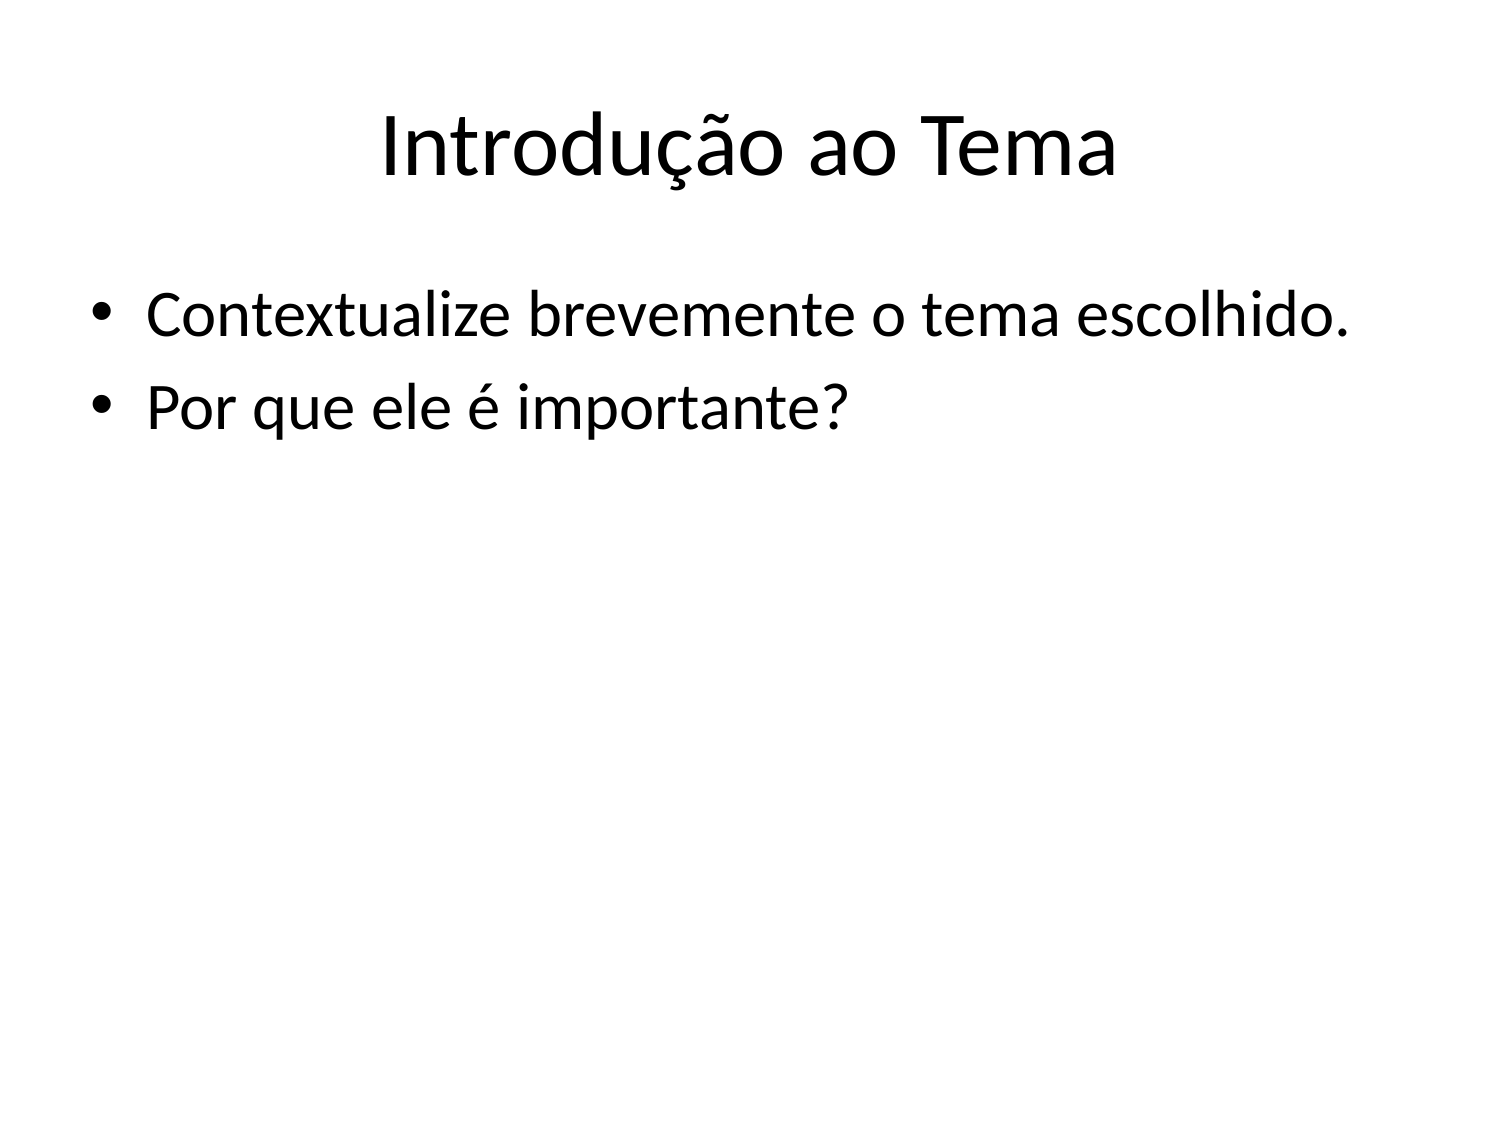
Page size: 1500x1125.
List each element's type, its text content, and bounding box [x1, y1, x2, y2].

title Introdução ao Tema [75, 45, 1425, 233]
list Contextualize brevemente o tema escolhido. Por que ele é importante? [75, 262, 1425, 1005]
